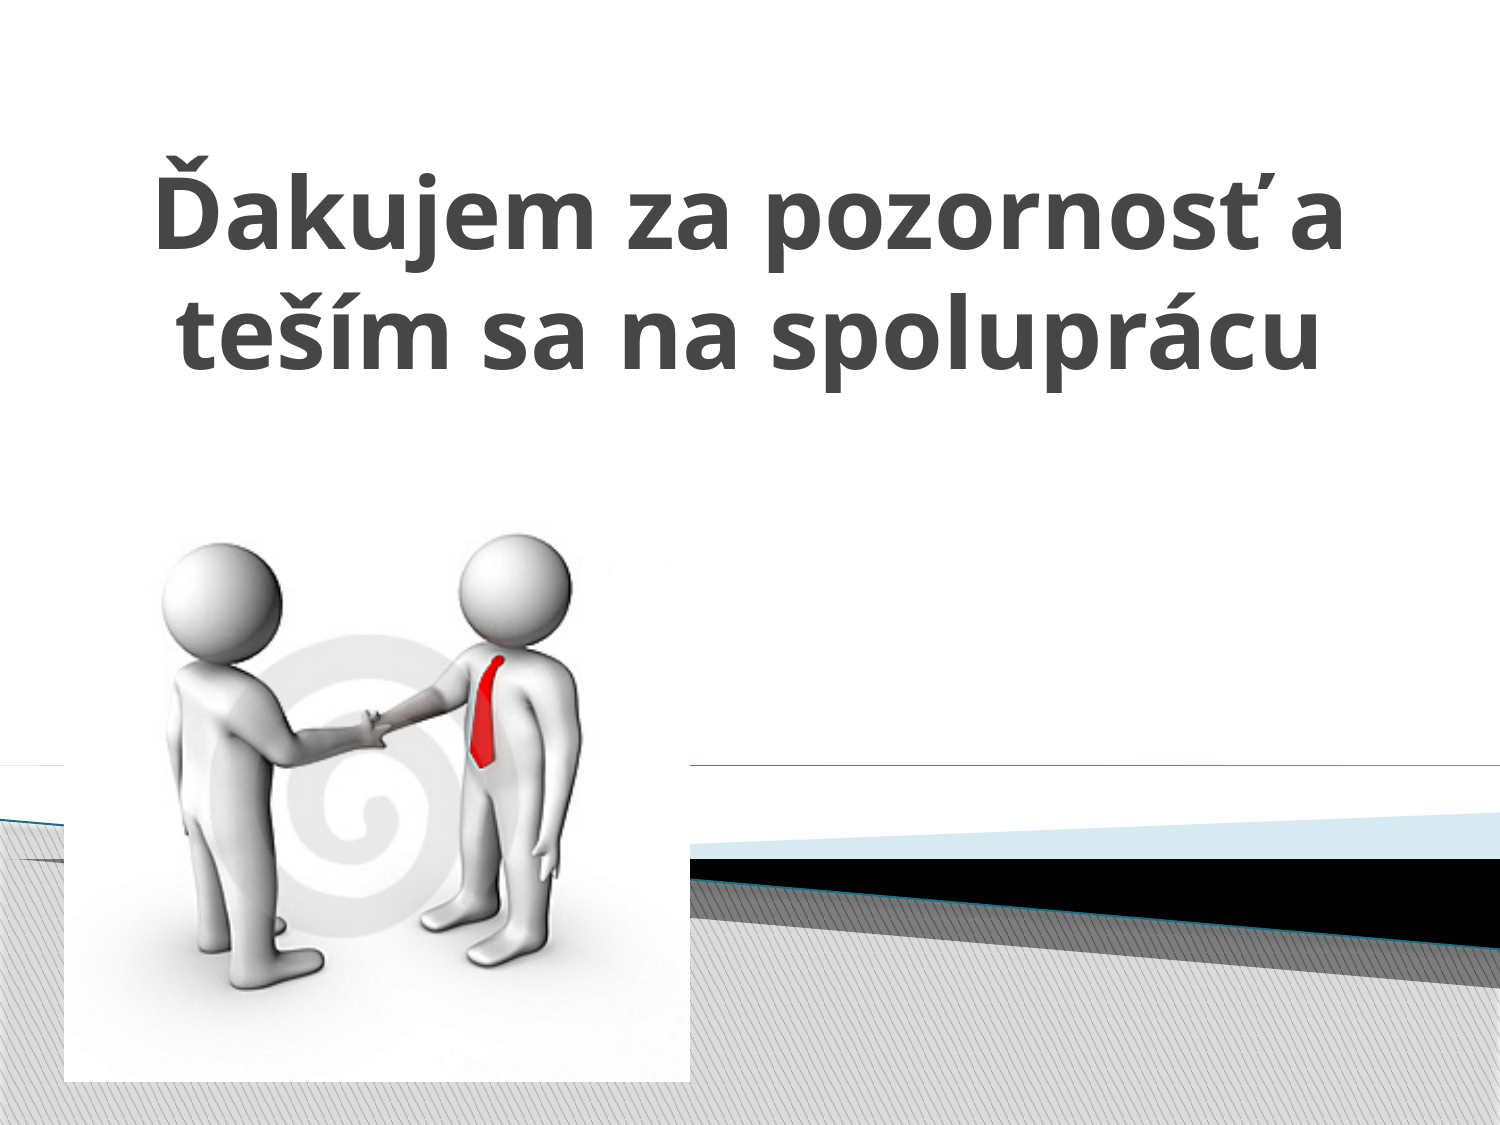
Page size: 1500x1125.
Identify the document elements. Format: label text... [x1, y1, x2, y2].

title Ďakujem za pozornosť a teším sa na spoluprácu [112, 66, 1388, 398]
picture [0, 455, 1500, 1082]
